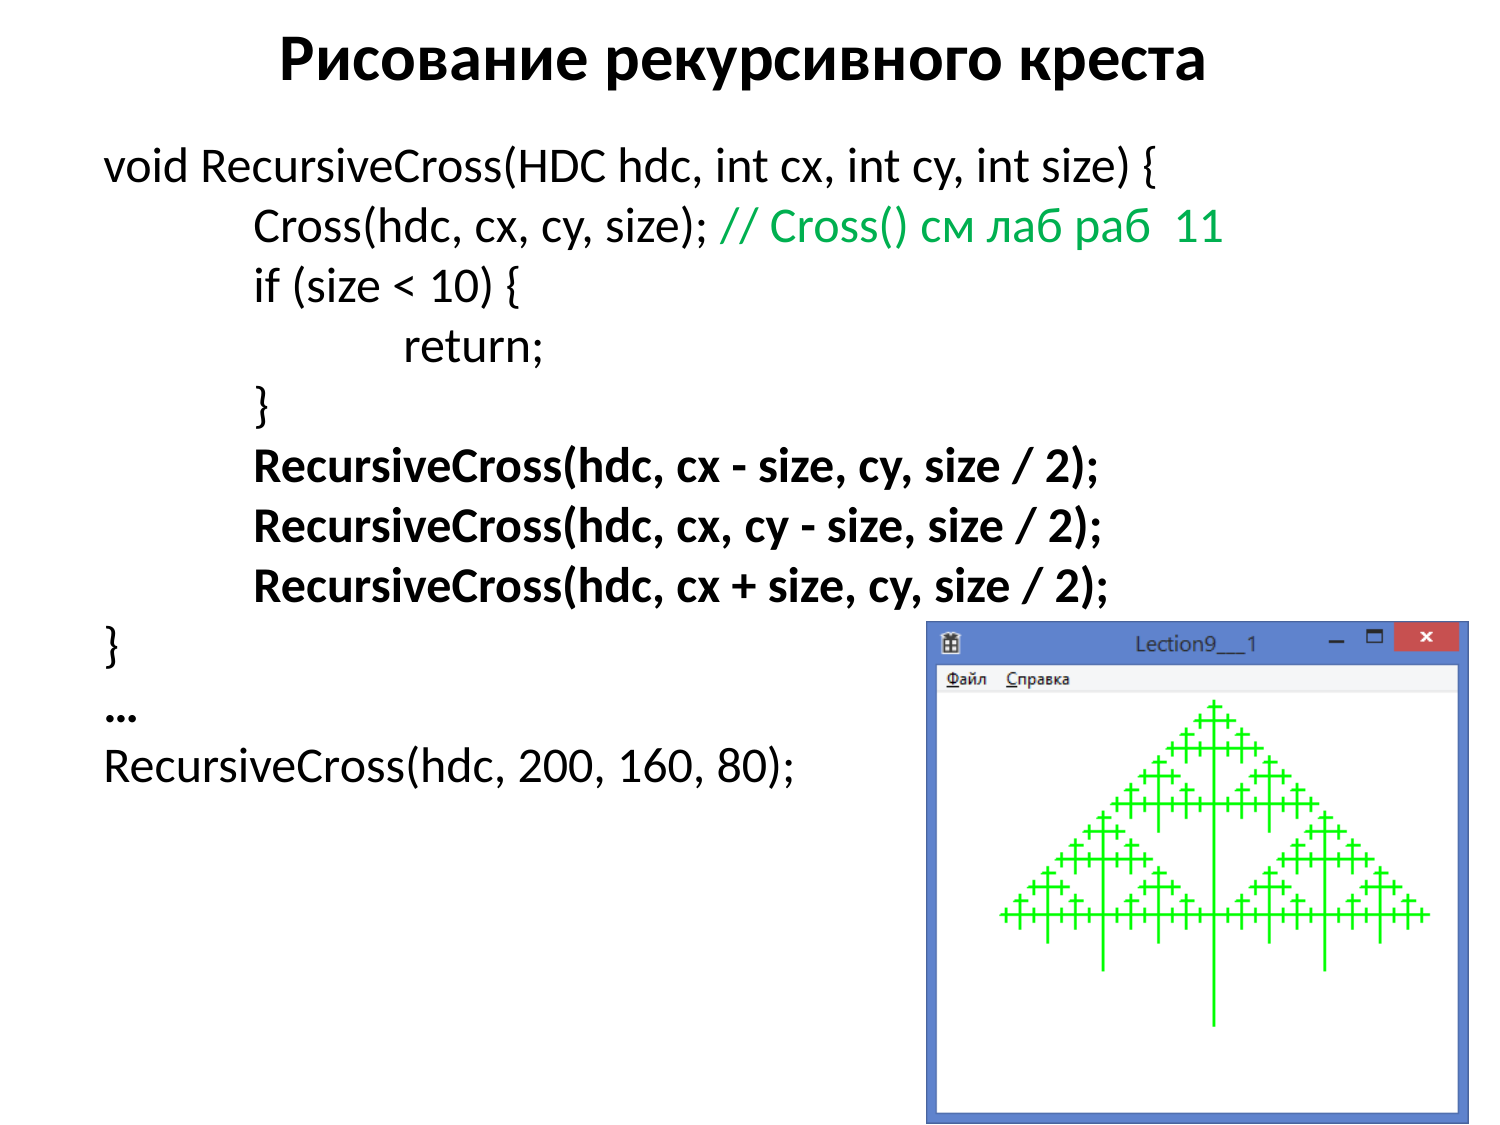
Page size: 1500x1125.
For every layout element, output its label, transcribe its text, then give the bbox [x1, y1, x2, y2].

text_box void RecursiveCross(HDC hdc, int cx, int cy, int size) { Cross(hdc, cx, cy, size); // Cross() см лаб раб 11 if (size < 10) { return; } RecursiveCross(hdc, cx - size, cy, size / 2); RecursiveCross(hdc, cx, cy - size, size / 2); RecursiveCross(hdc, cx + size, cy, size / 2); } … RecursiveCross(hdc, 200, 160, 80); [88, 125, 1436, 861]
picture [926, 621, 1469, 1124]
title Рисование рекурсивного креста [29, 19, 1459, 88]
